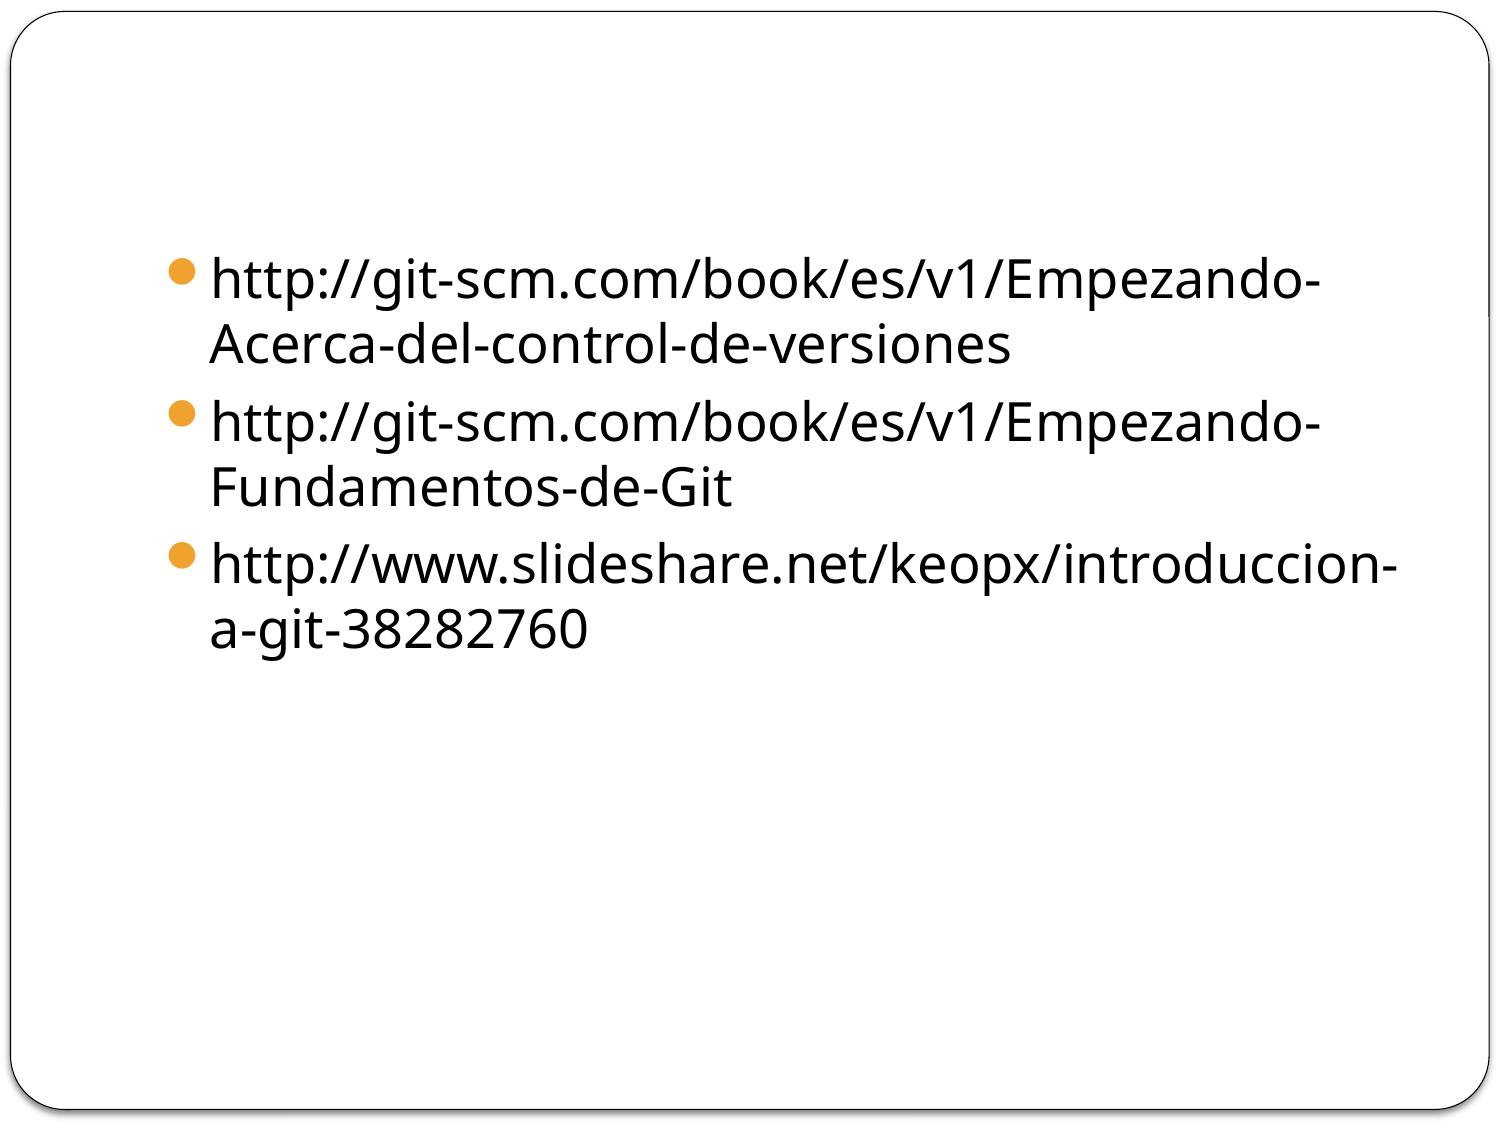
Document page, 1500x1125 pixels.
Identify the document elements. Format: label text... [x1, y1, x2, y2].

list http://git-scm.com/book/es/v1/Empezando-Acerca-del-control-de-versiones http://git-scm.com/book/es/v1/Empezando-Fundamentos-de-Git http://www.slideshare.net/keopx/introduccion-a-git-38282760 [150, 237, 1425, 988]
